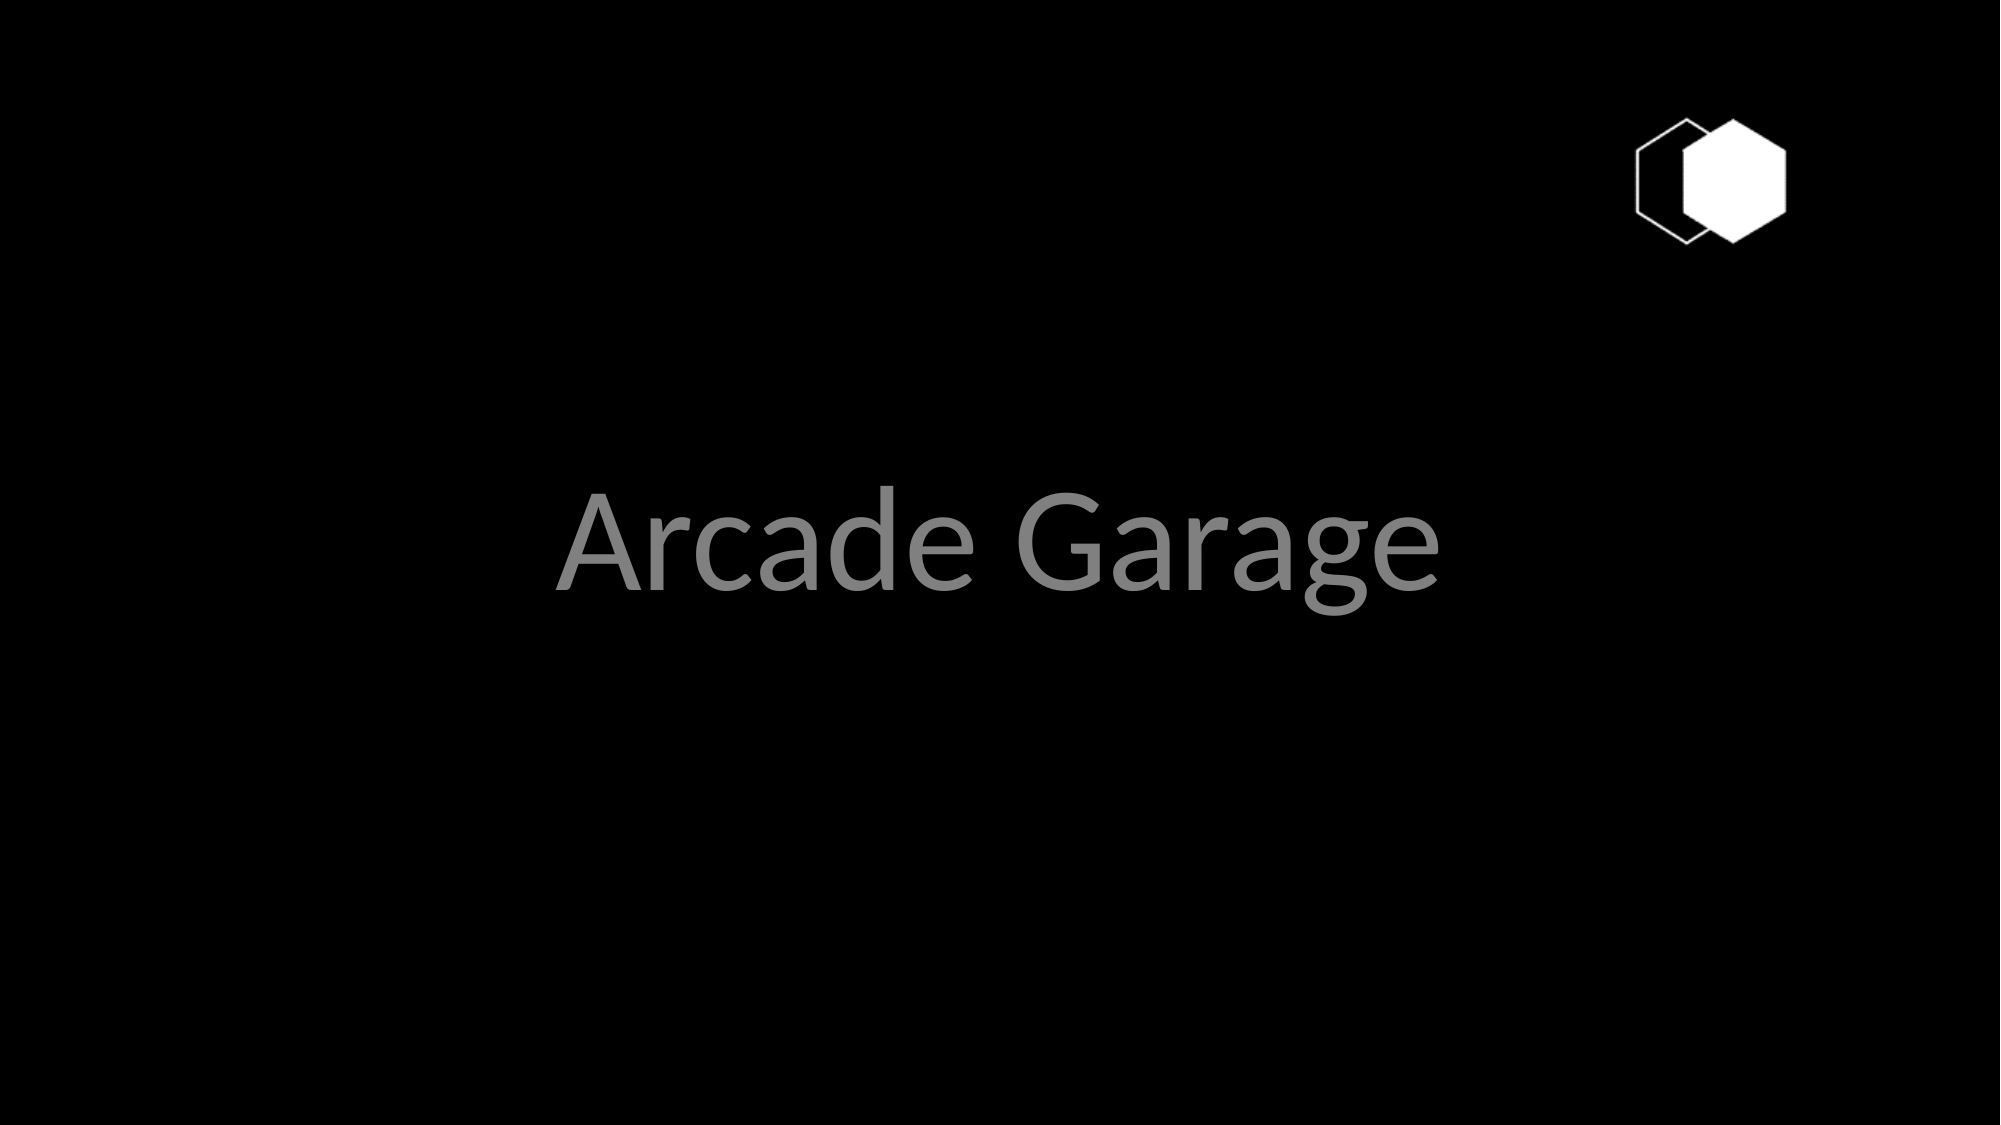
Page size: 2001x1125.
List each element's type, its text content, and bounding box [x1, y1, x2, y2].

picture [1479, 43, 1932, 298]
list Arcade Garage [137, 453, 1863, 672]
